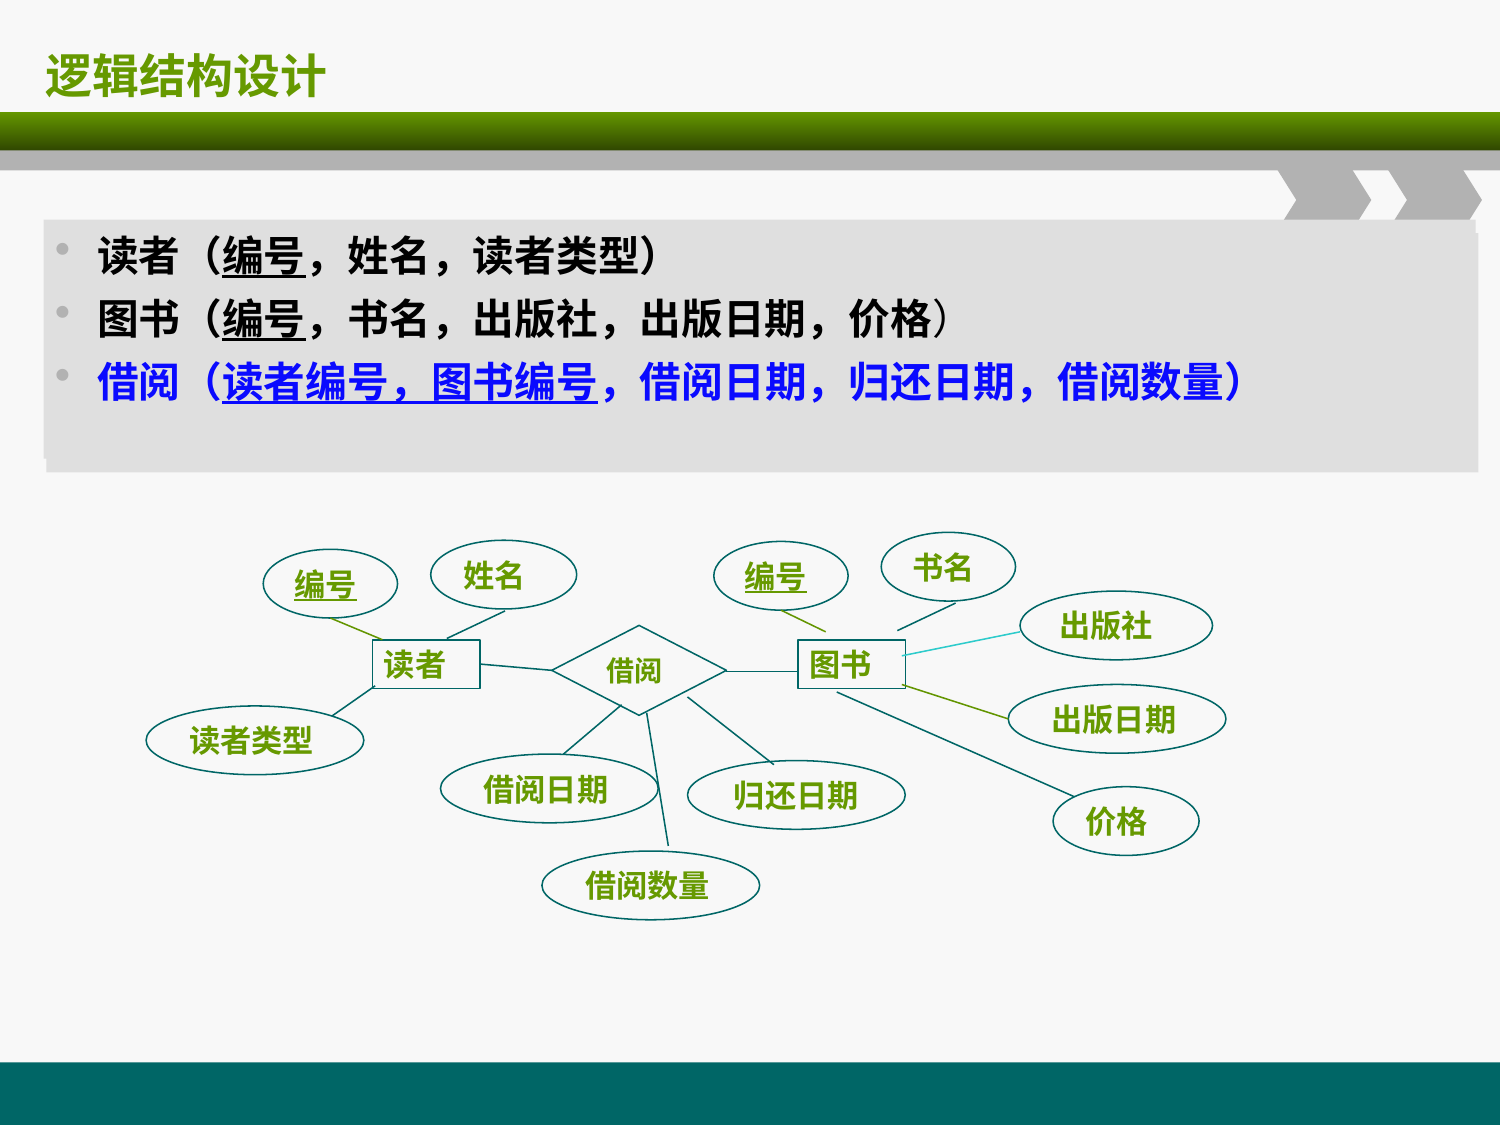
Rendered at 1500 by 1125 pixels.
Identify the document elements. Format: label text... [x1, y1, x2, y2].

text_box 读者（编号，姓名，读者类型） 图书（编号，书名，出版社，出版日期，价格） 借阅（读者编号，图书编号，借阅日期，归还日期，借阅数量） [43, 219, 1476, 459]
list 实体（型）间联系的转换规则 m:n联系:转换为一个独立的关系模式：关系模式的属性包括联系两端的实体的码和联系本身的属性；联系中两端实体的码的组合是关系模式的码。 [46, 233, 1479, 473]
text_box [581, 625, 708, 695]
title 逻辑结构设计 [30, 24, 1463, 125]
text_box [145, 539, 577, 776]
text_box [713, 532, 1227, 857]
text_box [440, 696, 906, 921]
